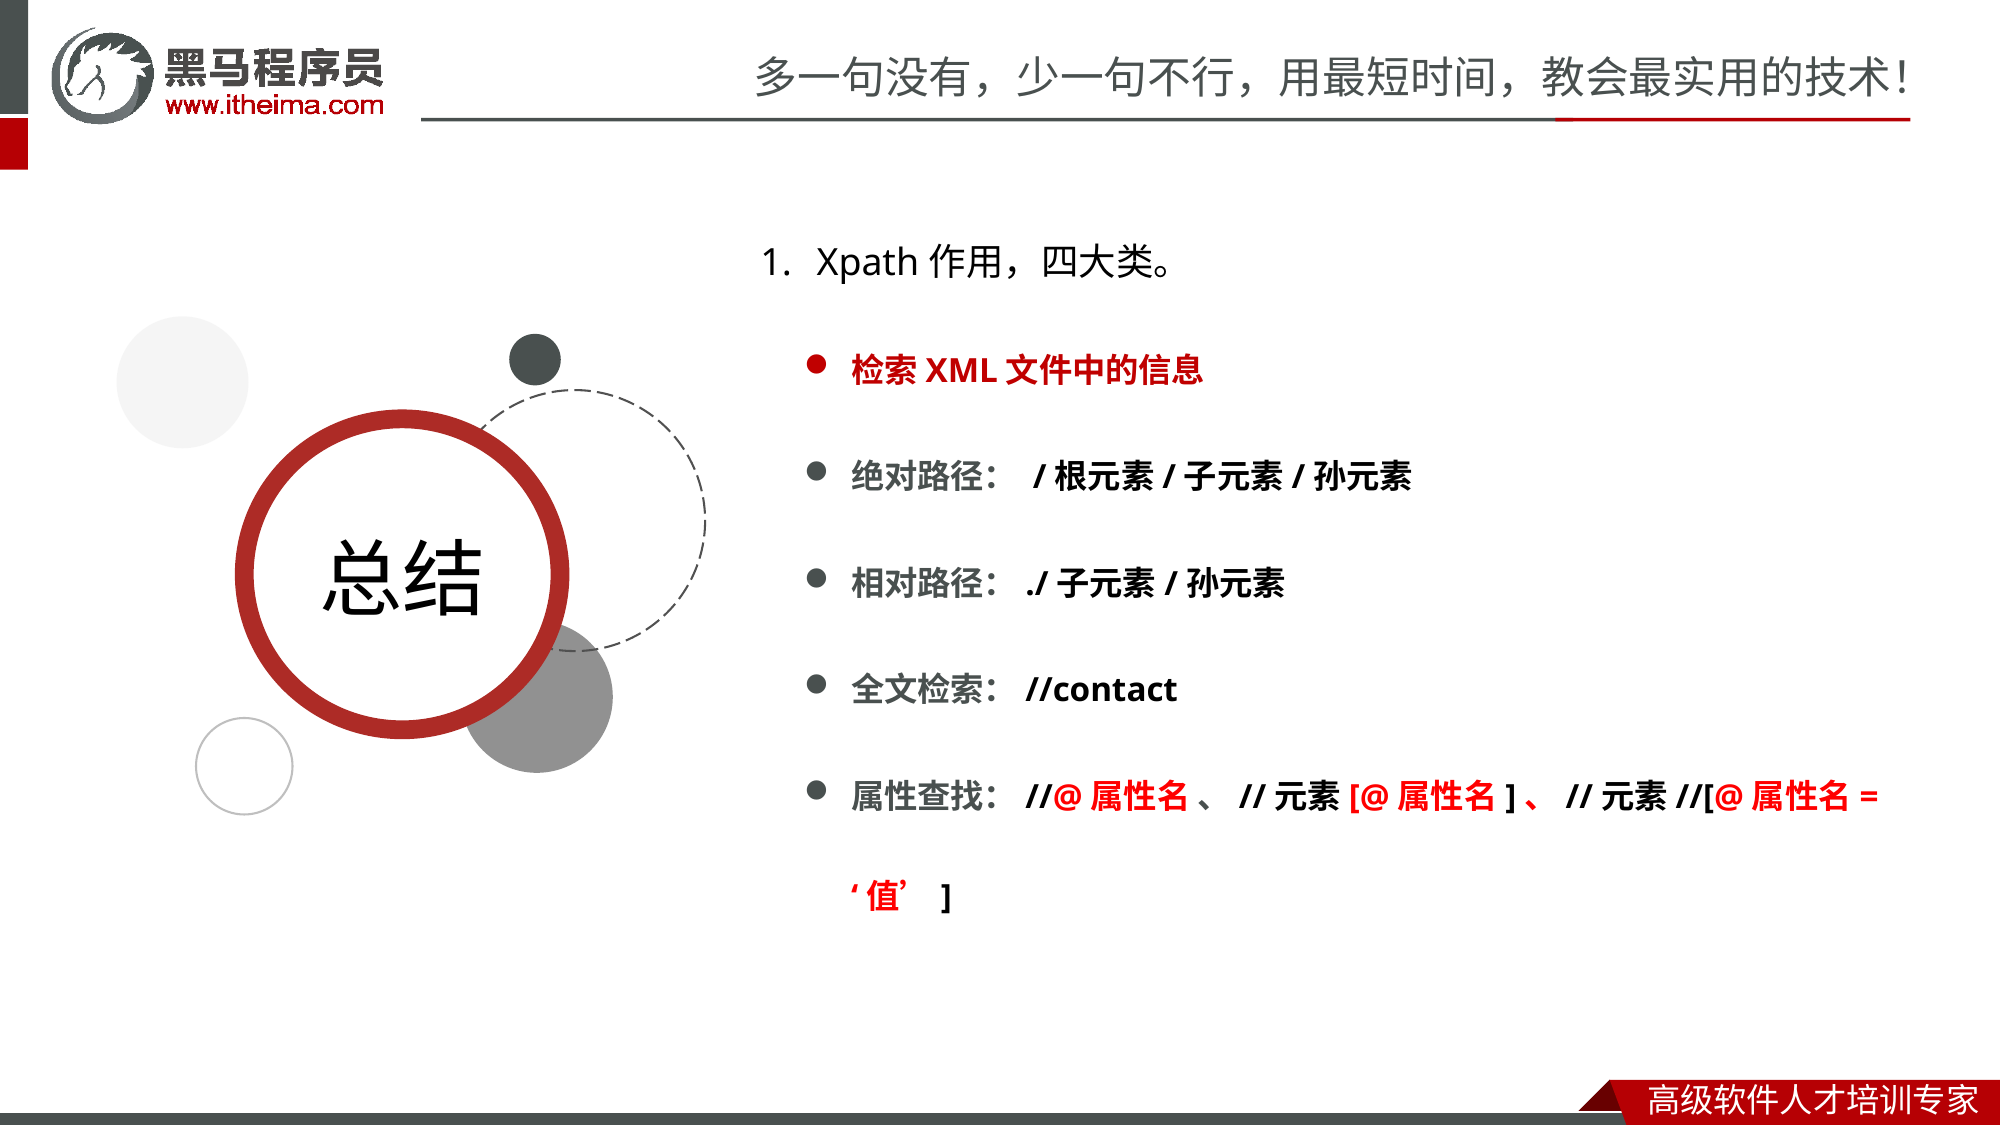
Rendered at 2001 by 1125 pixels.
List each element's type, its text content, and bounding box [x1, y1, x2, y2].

list Xpath作用，四大类。 检索XML文件中的信息 绝对路径： /根元素/子元素/孙元素 相对路径：./子元素/孙元素 全文检索：//contact 属性查找：//@属性名 、//元素[@属性名]、//元素//[@属性名=‘值’] [745, 225, 1943, 966]
picture [50, 26, 384, 125]
